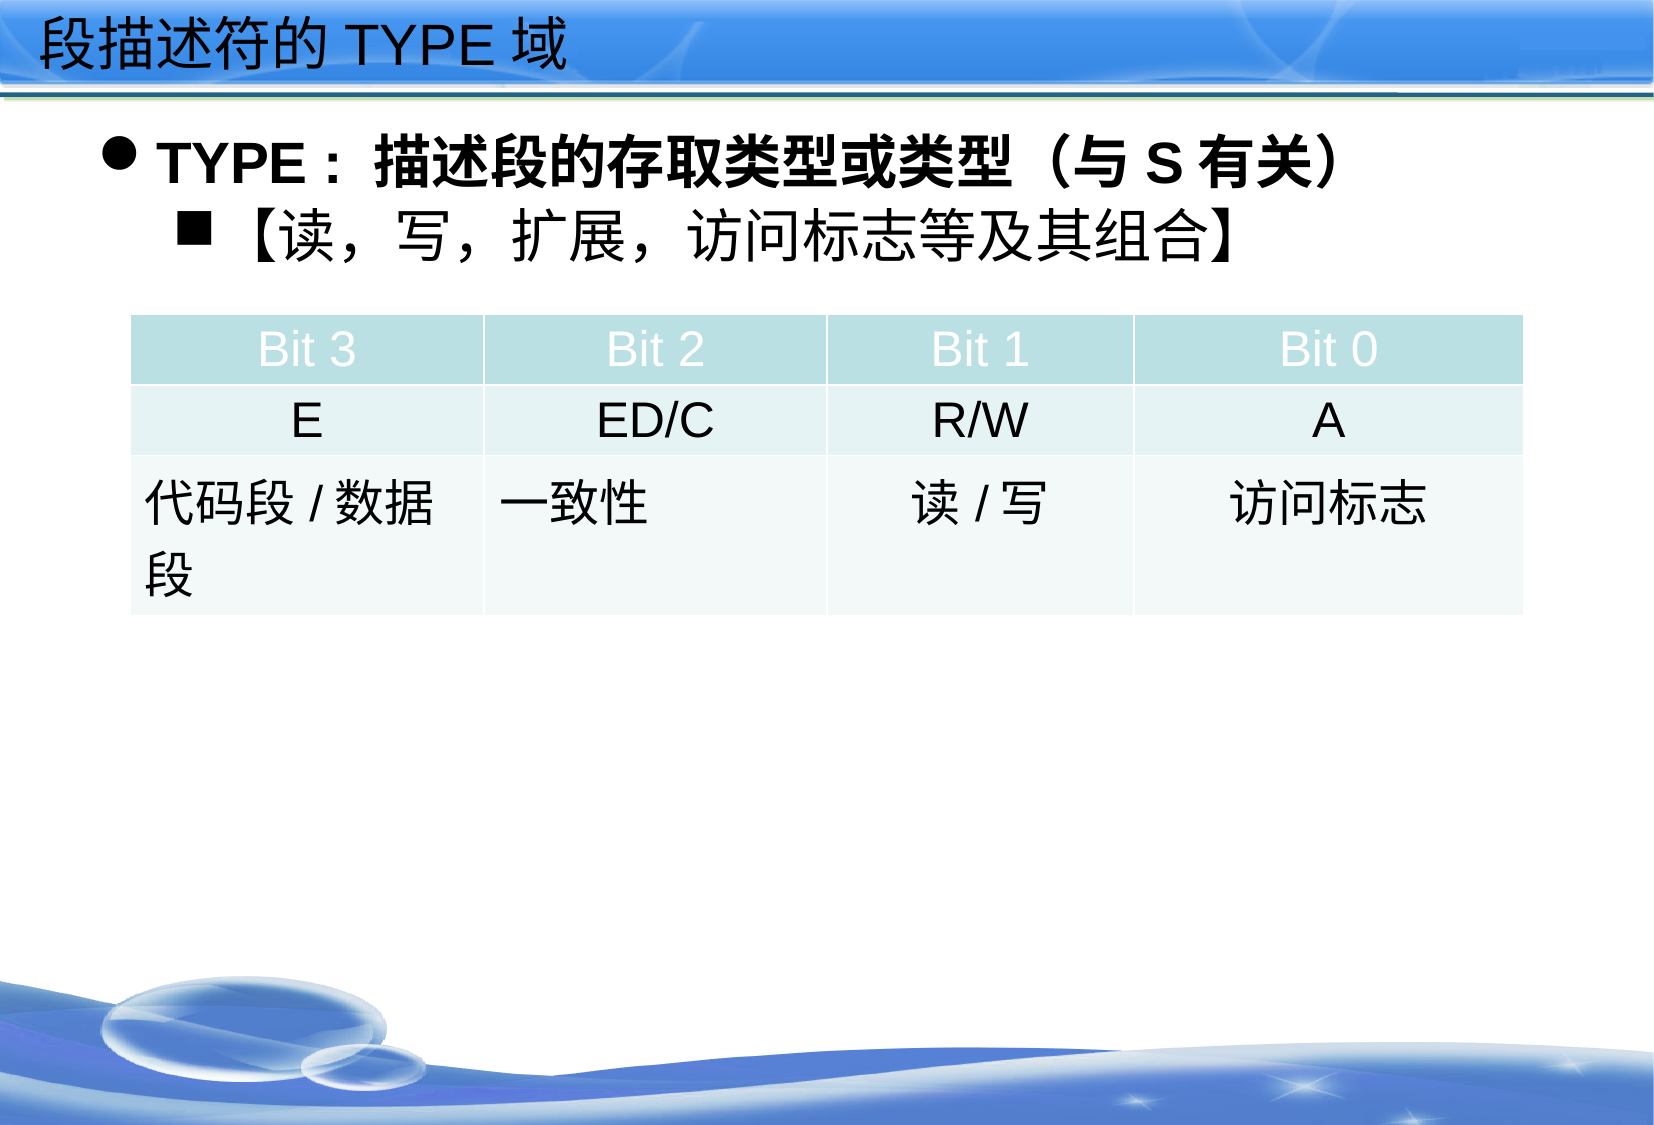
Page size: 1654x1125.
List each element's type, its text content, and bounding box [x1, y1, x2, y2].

table_cell 读/写 [828, 456, 1133, 615]
table_cell ED/C [485, 386, 826, 455]
table_cell A [1135, 386, 1523, 455]
picture [0, 0, 1654, 88]
picture [0, 976, 1654, 1125]
table_header Bit 1 [828, 315, 1133, 384]
table_header Bit 3 [131, 315, 483, 384]
title 段描述符的TYPE域 [23, 0, 887, 85]
table_cell R/W [828, 386, 1133, 455]
table_cell E [131, 386, 483, 455]
table_cell 访问标志 [1135, 456, 1523, 615]
table_cell 代码段/数据段 [131, 456, 483, 615]
table_cell 一致性 [485, 456, 826, 615]
table_header Bit 2 [485, 315, 826, 384]
table_header Bit 0 [1135, 315, 1523, 384]
list TYPE : 描述段的存取类型或类型（与S有关） 【读，写，扩展，访问标志等及其组合】 [82, 125, 1572, 1006]
